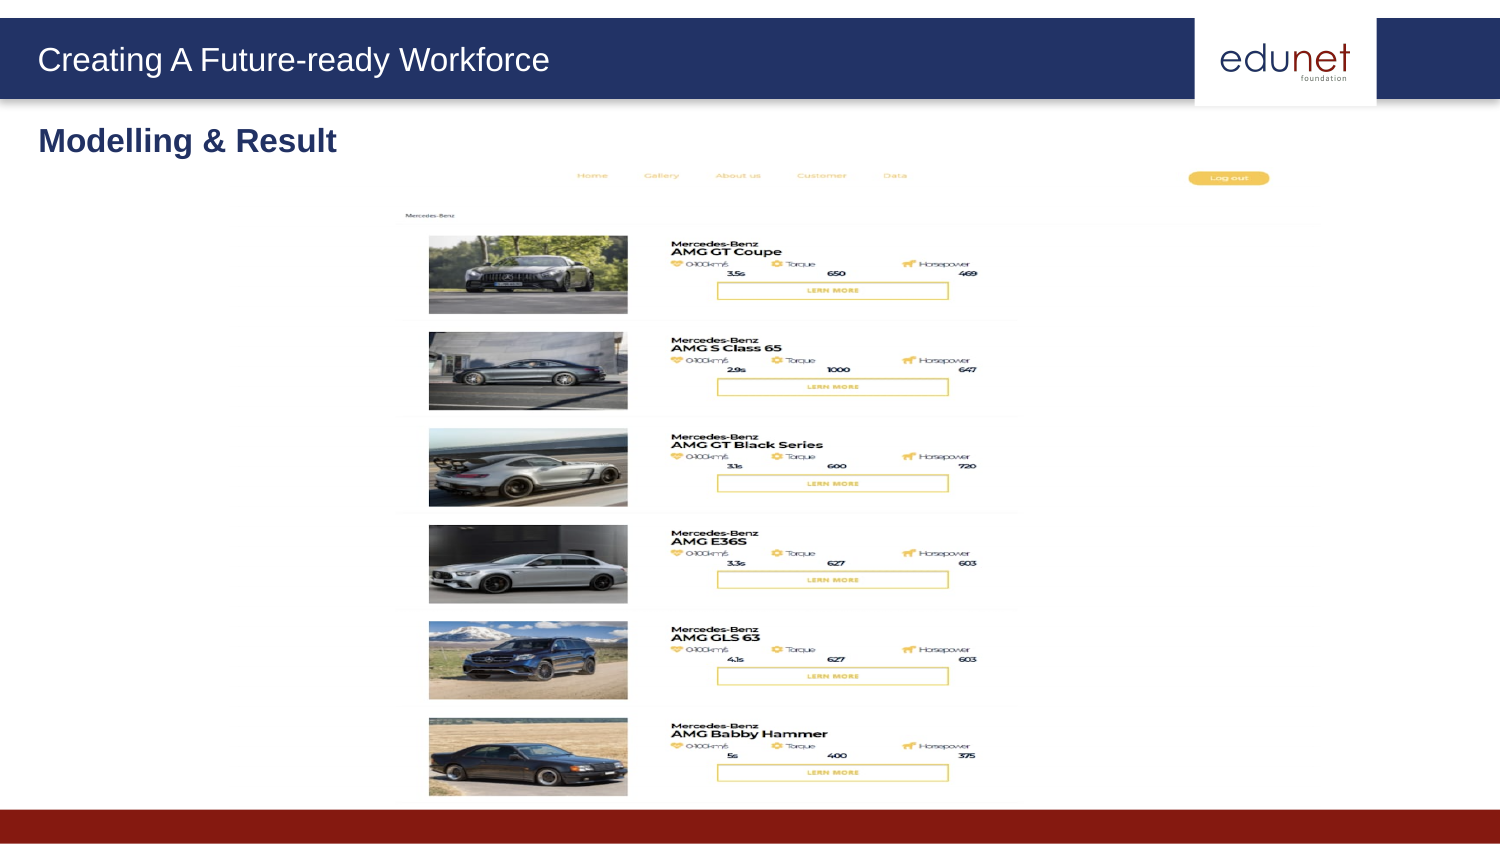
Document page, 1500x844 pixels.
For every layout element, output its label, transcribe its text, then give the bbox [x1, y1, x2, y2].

picture [1215, 38, 1356, 86]
picture [229, 167, 1321, 808]
text_box Modelling & Result [23, 112, 750, 167]
